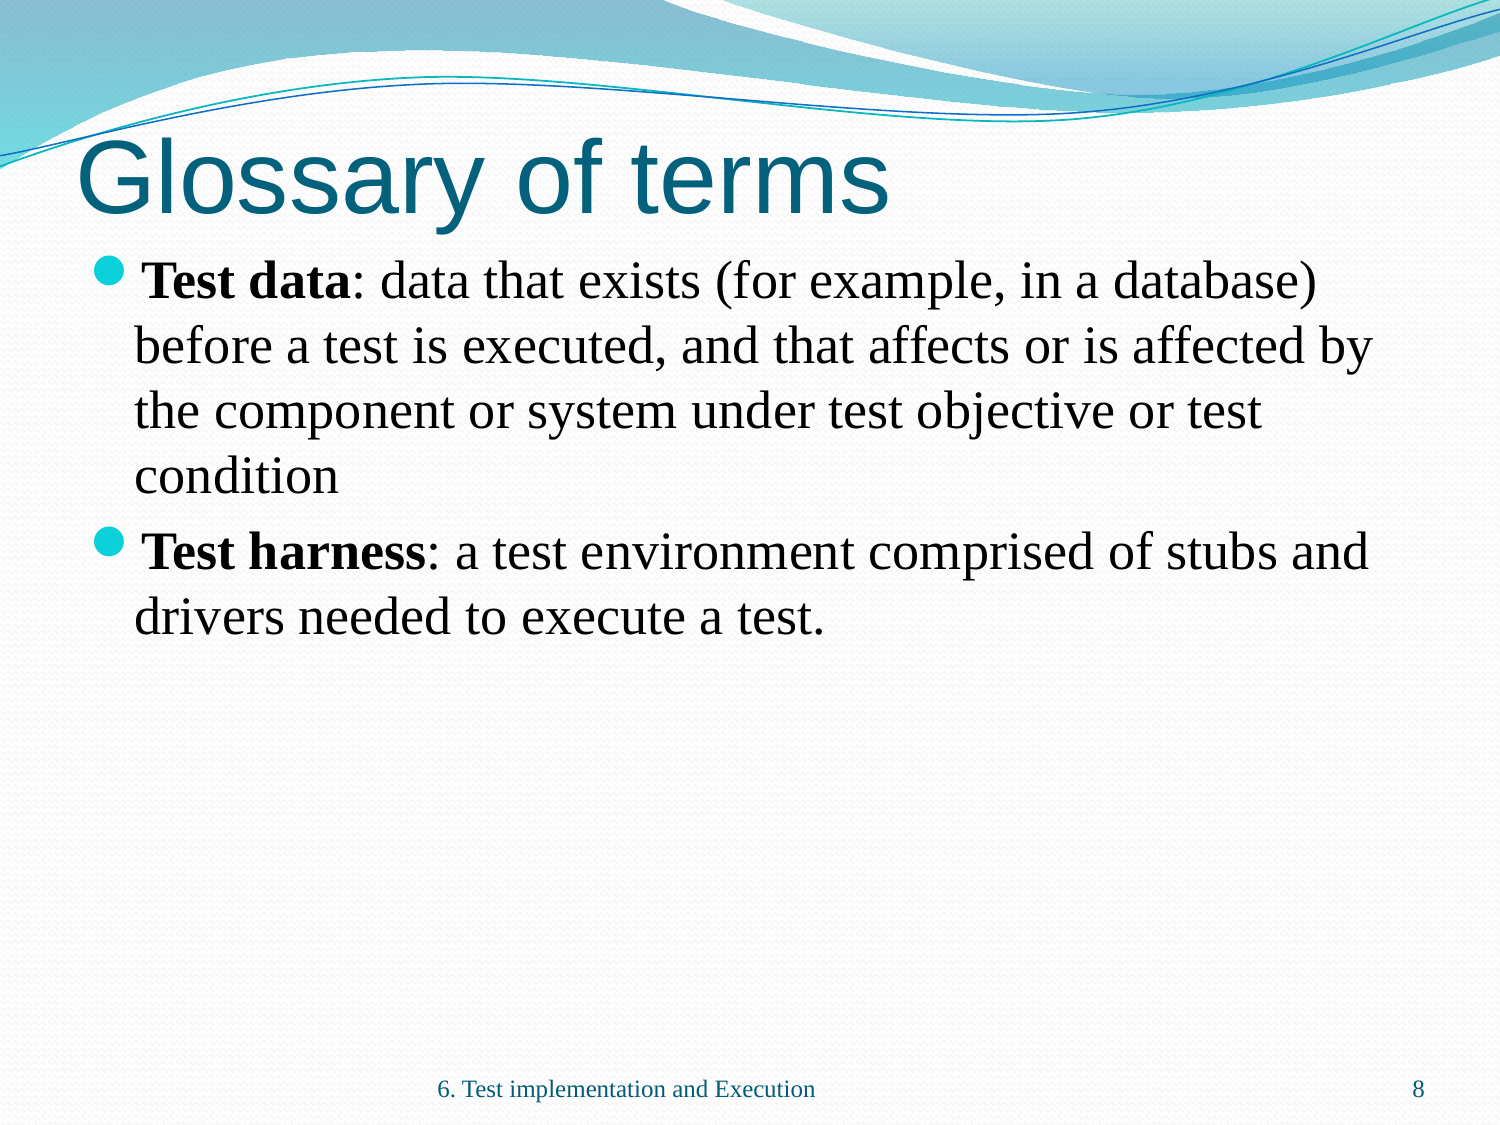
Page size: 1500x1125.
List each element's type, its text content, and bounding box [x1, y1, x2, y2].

title Glossary of terms [75, 99, 1425, 235]
footer 6. Test implementation and Execution [437, 1042, 988, 1103]
list Test data: data that exists (for example, in a database) before a test is executed, and that affects or is affected by the component or system under test objective or test condition Test harness: a test environment comprised of stubs and drivers needed to execute a test. [75, 237, 1425, 1038]
slide_number 8 [1299, 1042, 1425, 1103]
